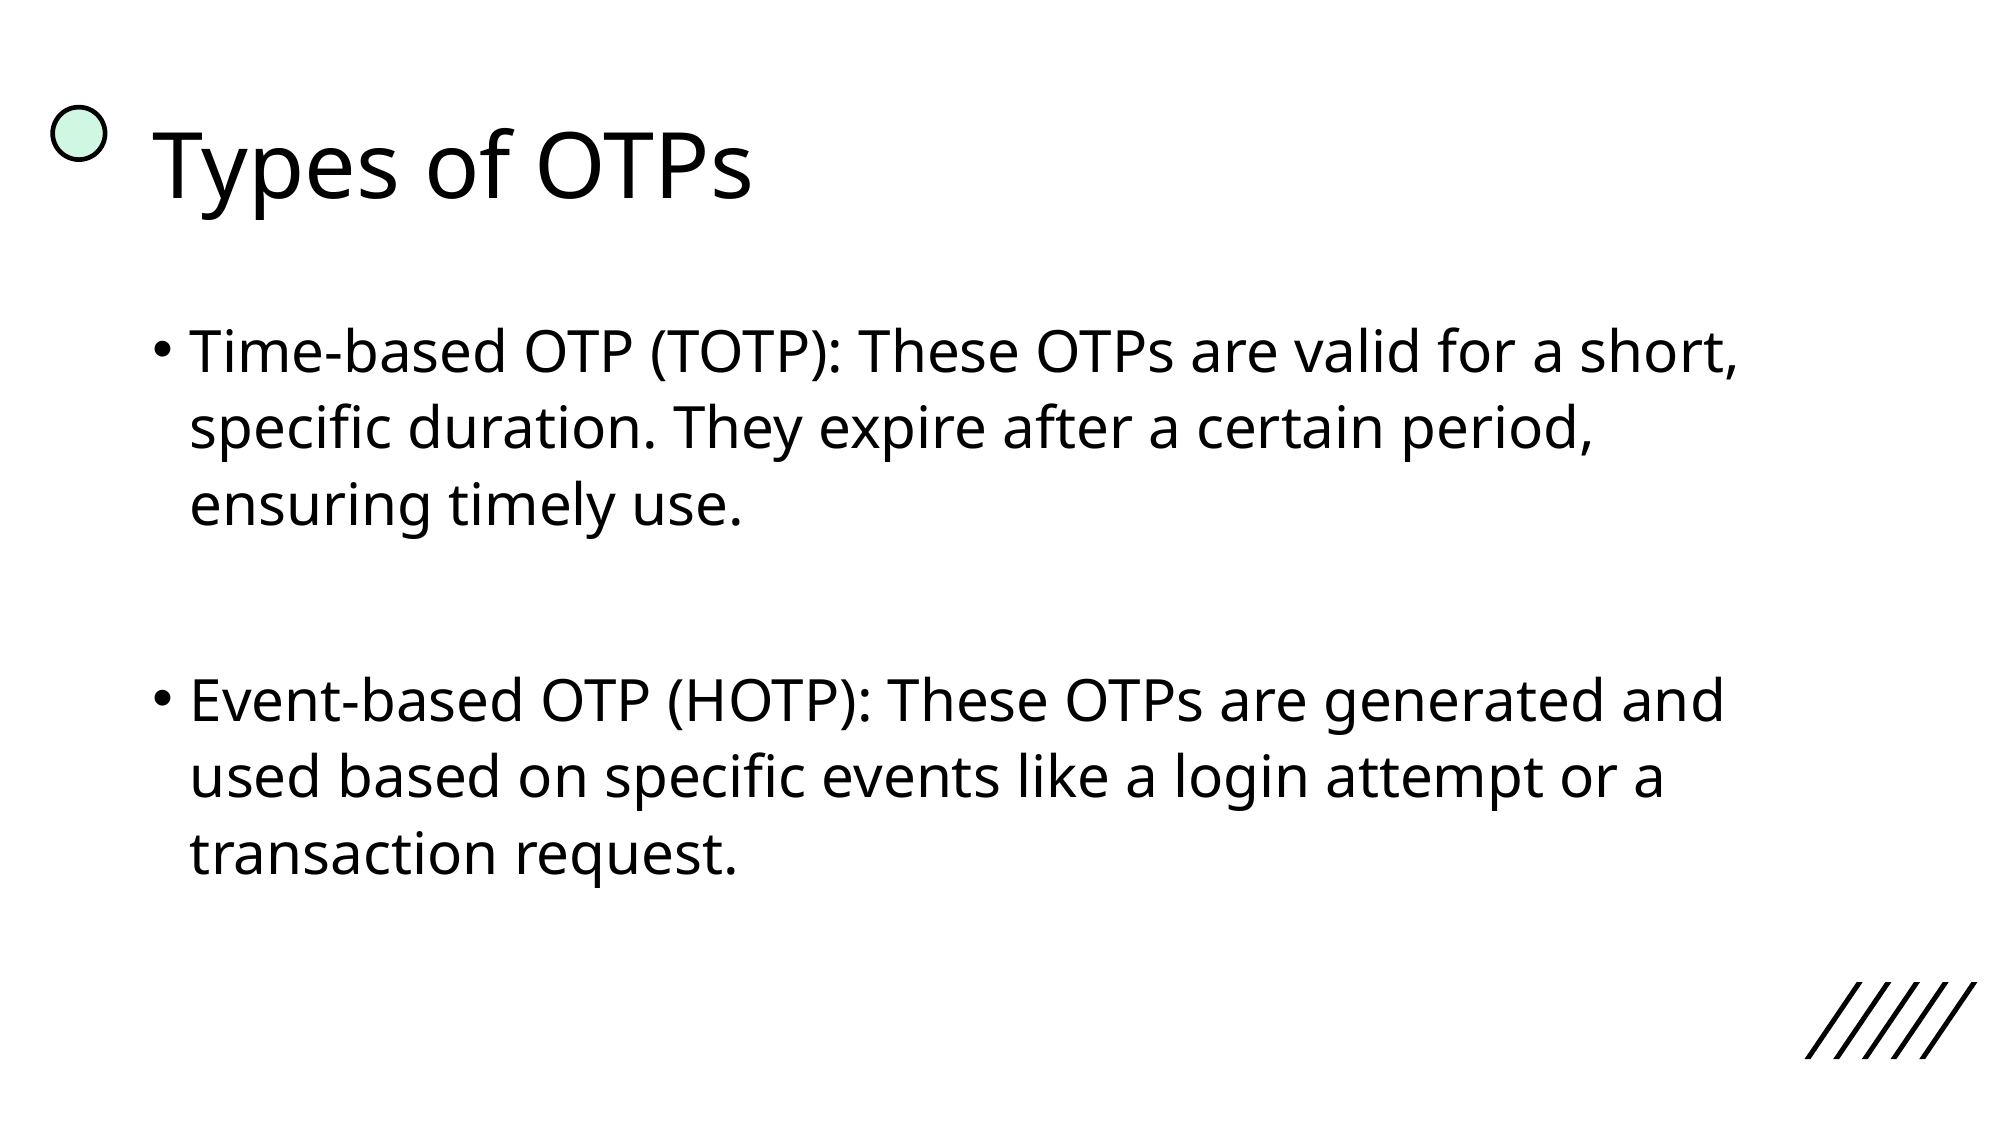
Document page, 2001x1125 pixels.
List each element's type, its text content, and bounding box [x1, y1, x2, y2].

list Time-based OTP (TOTP): These OTPs are valid for a short, specific duration. They expire after a certain period, ensuring timely use. Event-based OTP (HOTP): These OTPs are generated and used based on specific events like a login attempt or a transaction request. [137, 299, 1863, 1014]
title Types of OTPs [137, 59, 1863, 278]
